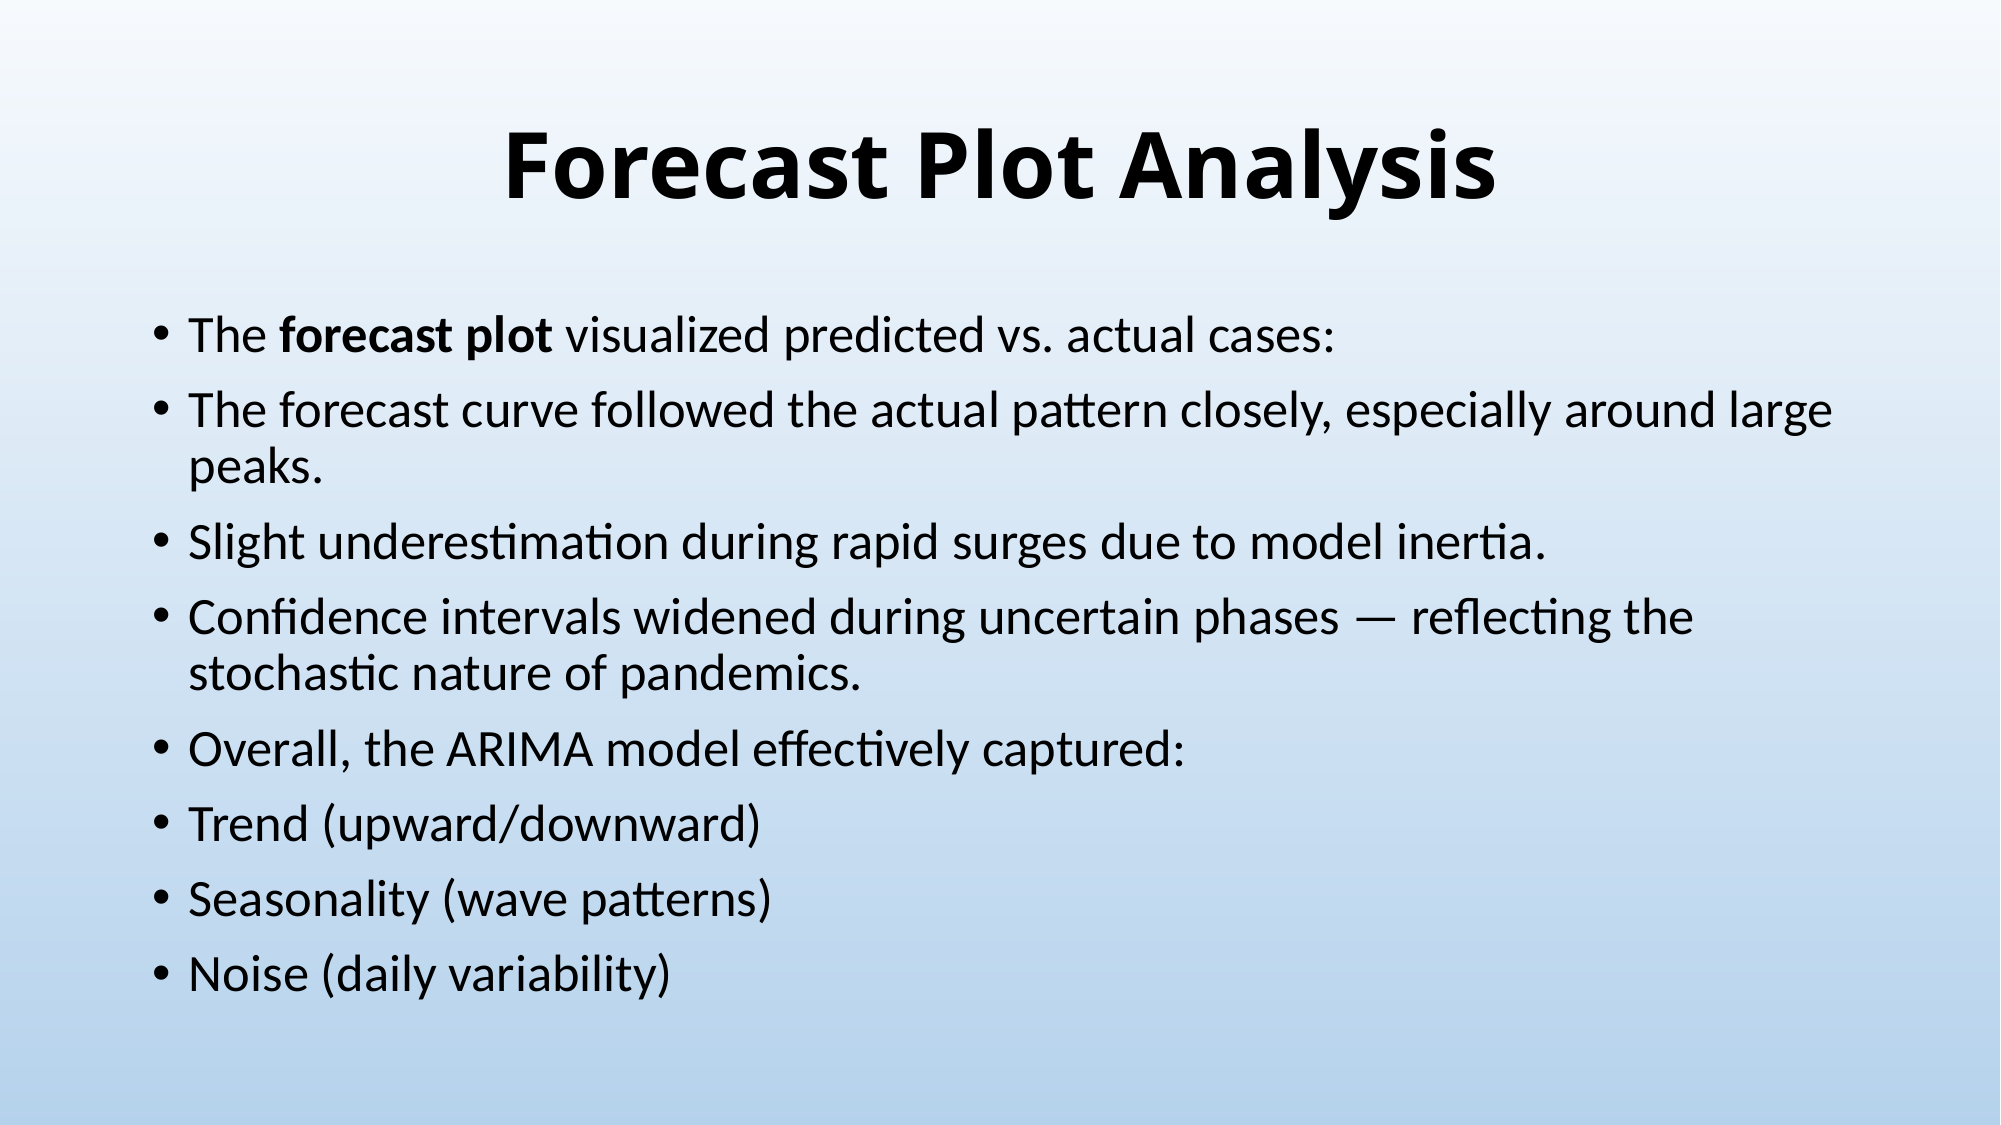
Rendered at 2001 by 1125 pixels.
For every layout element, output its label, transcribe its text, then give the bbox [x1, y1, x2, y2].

list The forecast plot visualized predicted vs. actual cases: The forecast curve followed the actual pattern closely, especially around large peaks. Slight underestimation during rapid surges due to model inertia. Confidence intervals widened during uncertain phases — reflecting the stochastic nature of pandemics. Overall, the ARIMA model effectively captured: Trend (upward/downward) Seasonality (wave patterns) Noise (daily variability) [137, 299, 1863, 1014]
title Forecast Plot Analysis [137, 59, 1863, 278]
